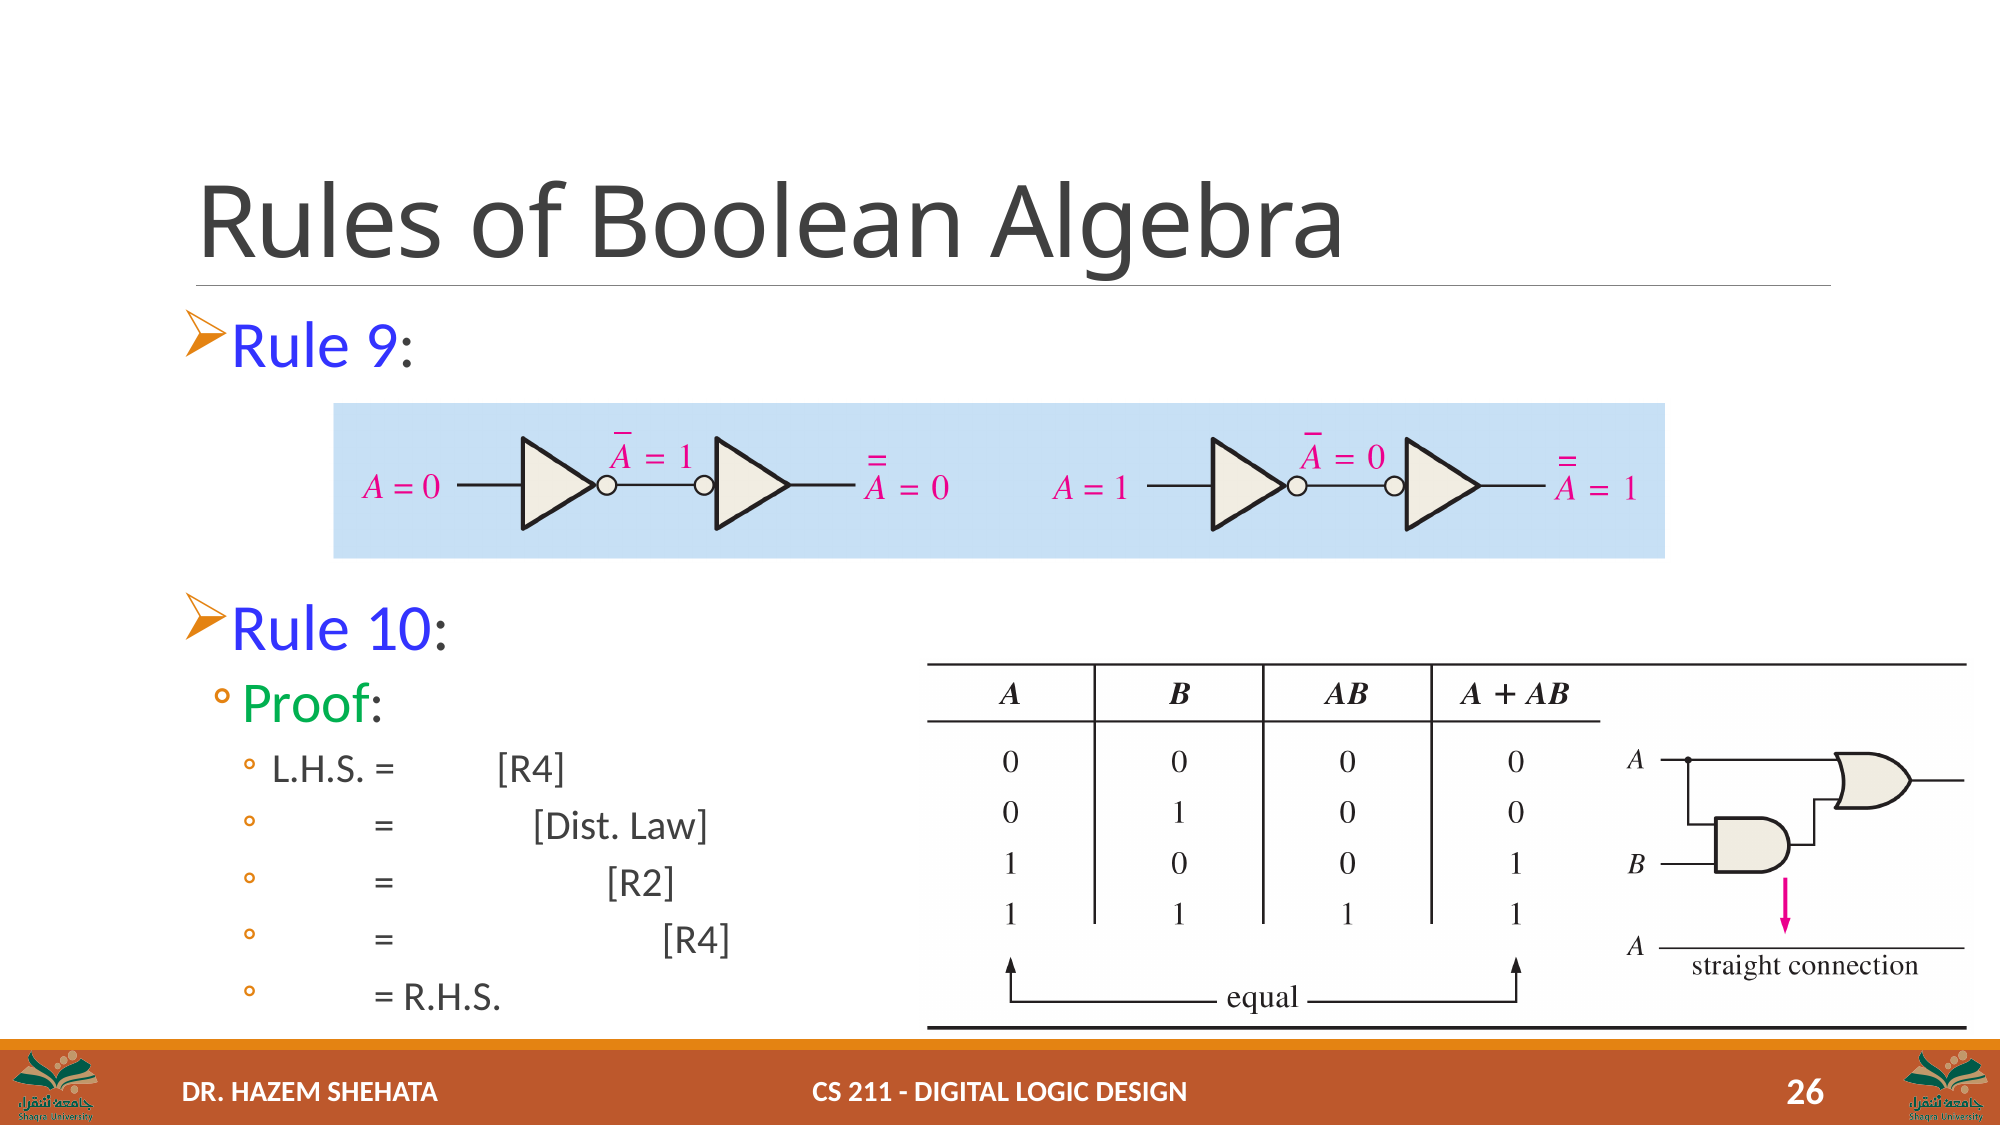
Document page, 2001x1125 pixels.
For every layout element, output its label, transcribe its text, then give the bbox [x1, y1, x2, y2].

title Rules of Boolean Algebra [180, 47, 1830, 285]
picture [0, 1050, 111, 1125]
footer CS 211 - Digital Logic Design [604, 1059, 1396, 1120]
picture [918, 657, 1975, 1036]
picture [1890, 1049, 2001, 1125]
slide_number 26 [1624, 1059, 1840, 1120]
picture [328, 397, 1671, 563]
